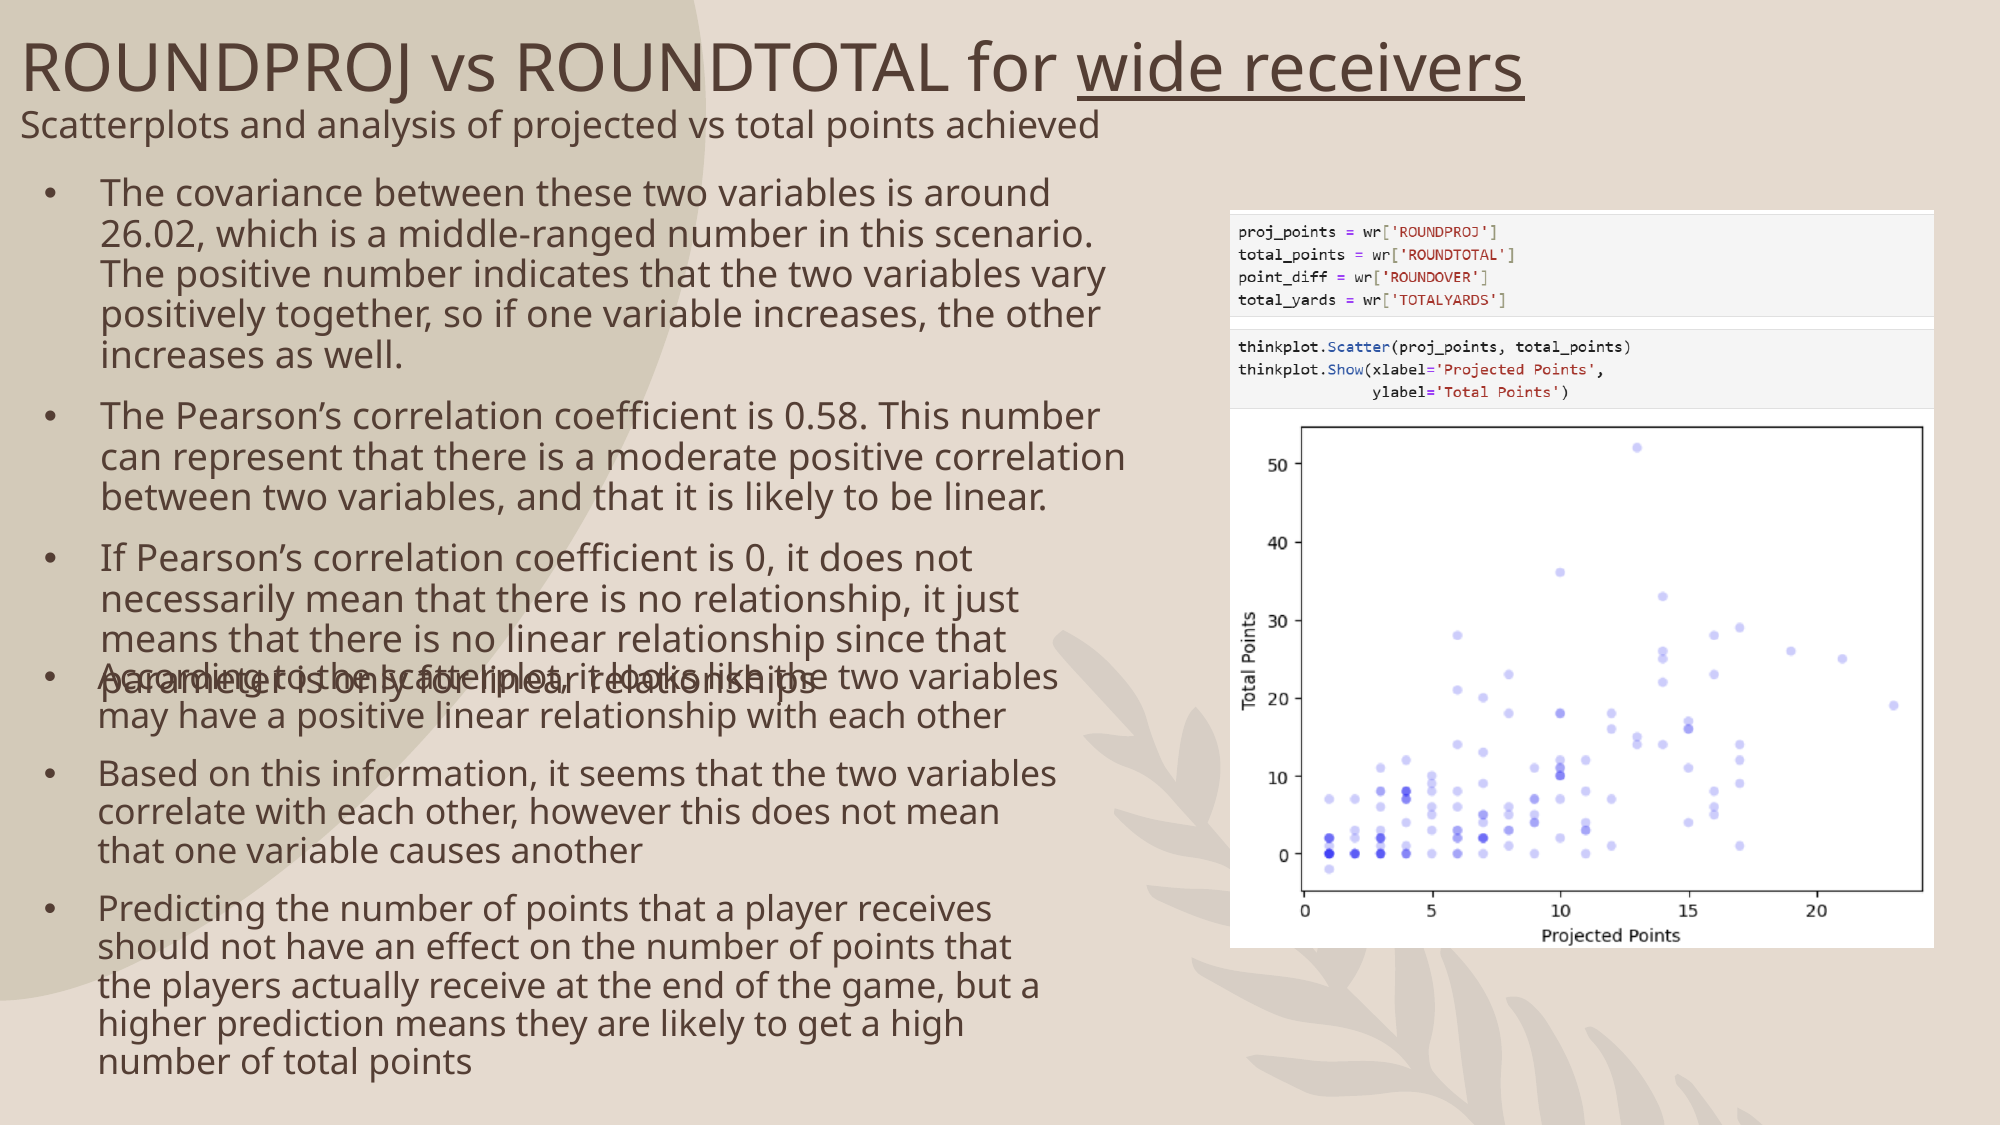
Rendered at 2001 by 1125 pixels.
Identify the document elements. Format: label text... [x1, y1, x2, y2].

text_box According to the scatterplot, it looks like the two variables may have a positive linear relationship with each other Based on this information, it seems that the two variables correlate with each other, however this does not mean that one variable causes another Predicting the number of points that a player receives should not have an effect on the number of points that the players actually receive at the end of the game, but a higher prediction means they are likely to get a high number of total points [28, 651, 1078, 1099]
picture [1230, 210, 1934, 948]
list The covariance between these two variables is around 26.02, which is a middle-ranged number in this scenario. The positive number indicates that the two variables vary positively together, so if one variable increases, the other increases as well. The Pearson’s correlation coefficient is 0.58. This number can represent that there is a moderate positive correlation between two variables, and that it is likely to be linear. If Pearson’s correlation coefficient is 0, it does not necessarily mean that there is no relationship, it just means that there is no linear relationship since that parameter is only for linear relationships [28, 166, 1143, 762]
title ROUNDPROJ vs ROUNDTOTAL for wide receivers Scatterplots and analysis of projected vs total points achieved [4, 3, 1823, 154]
